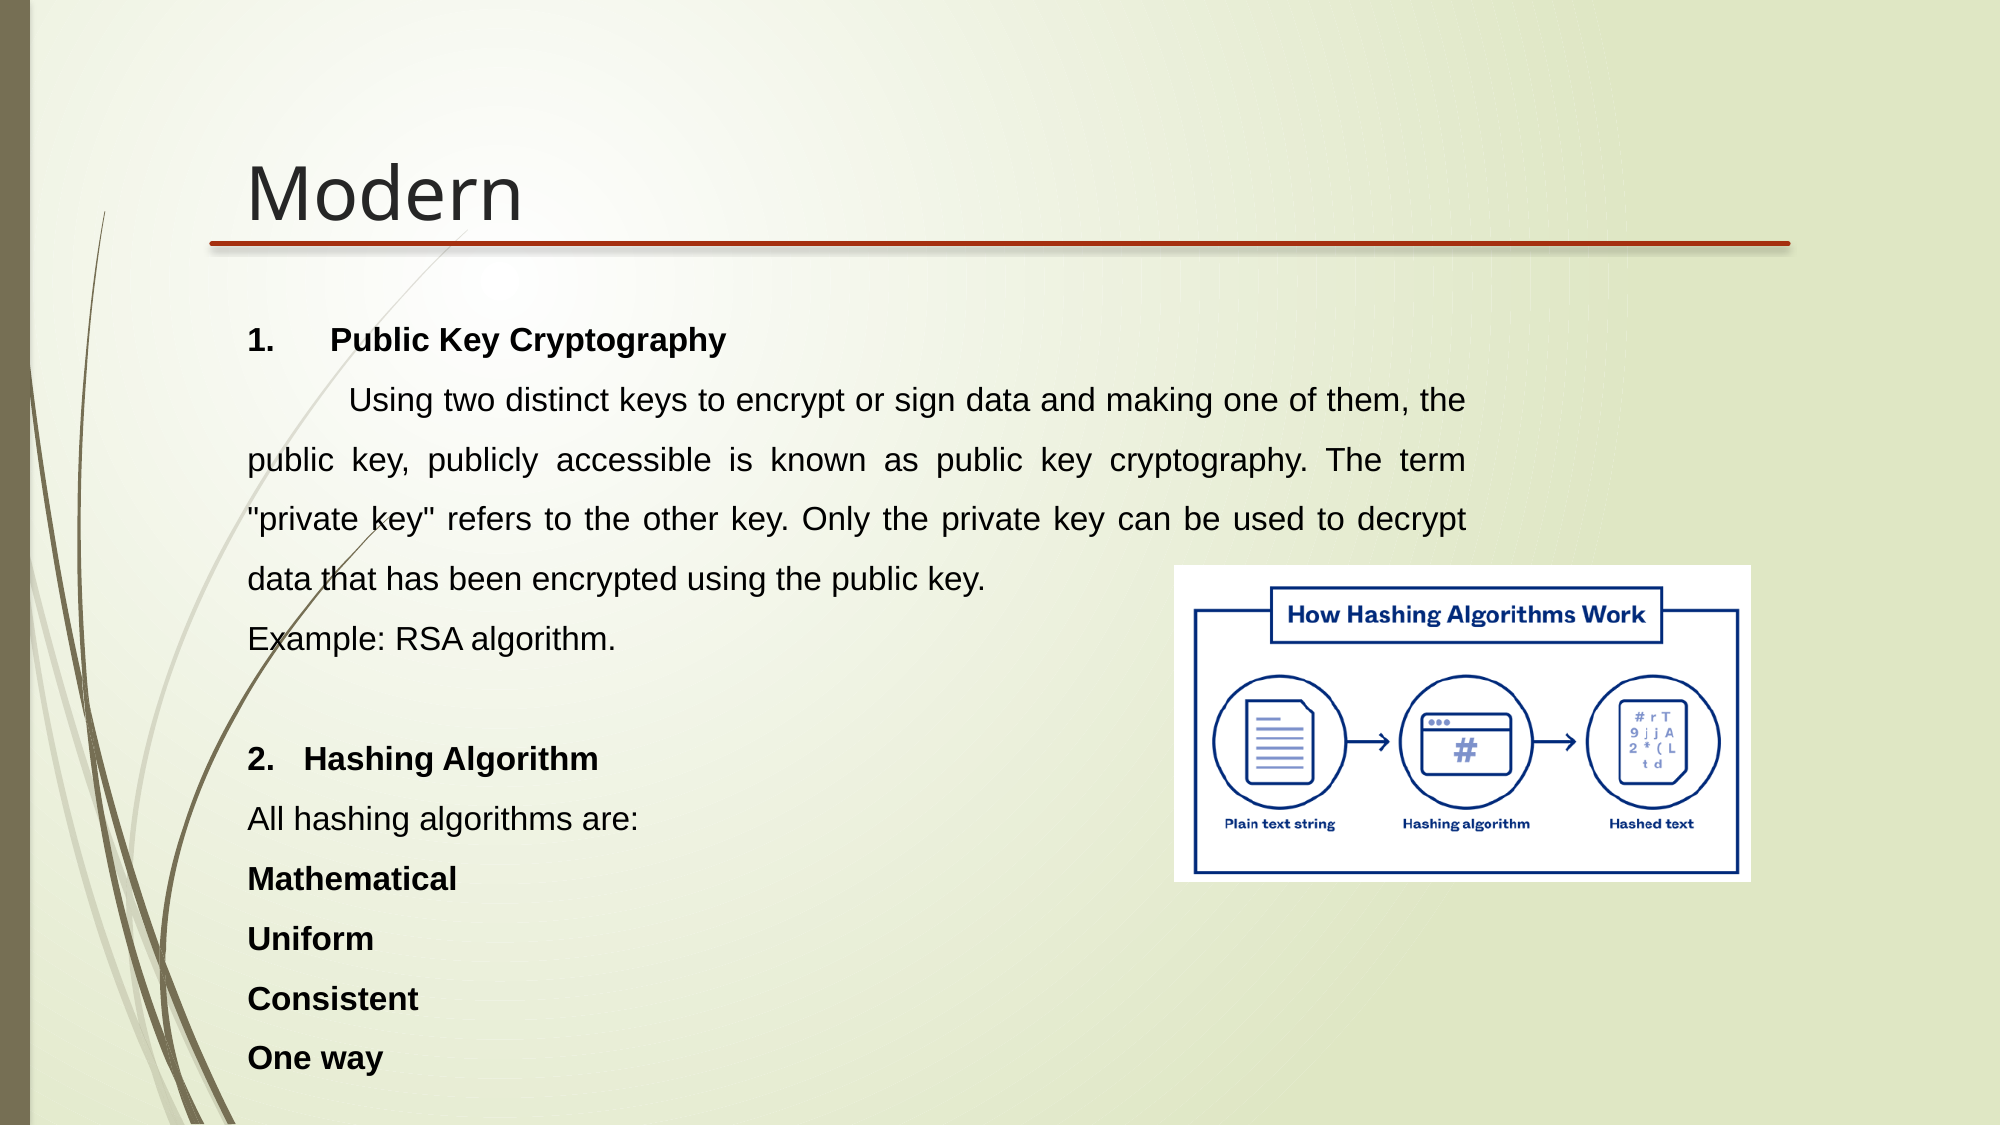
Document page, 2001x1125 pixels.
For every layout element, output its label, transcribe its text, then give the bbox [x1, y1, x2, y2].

text_box 1. Public Key Cryptography Using two distinct keys to encrypt or sign data and making one of them, the public key, publicly accessible is known as public key cryptography. The term "private key" refers to the other key. Only the private key can be used to decrypt data that has been encrypted using the public key. Example: RSA algorithm. Hashing Algorithm All hashing algorithms are: Mathematical Uniform Consistent One way [232, 290, 1484, 1125]
picture [1174, 565, 1751, 882]
title Modern [230, 138, 1693, 349]
